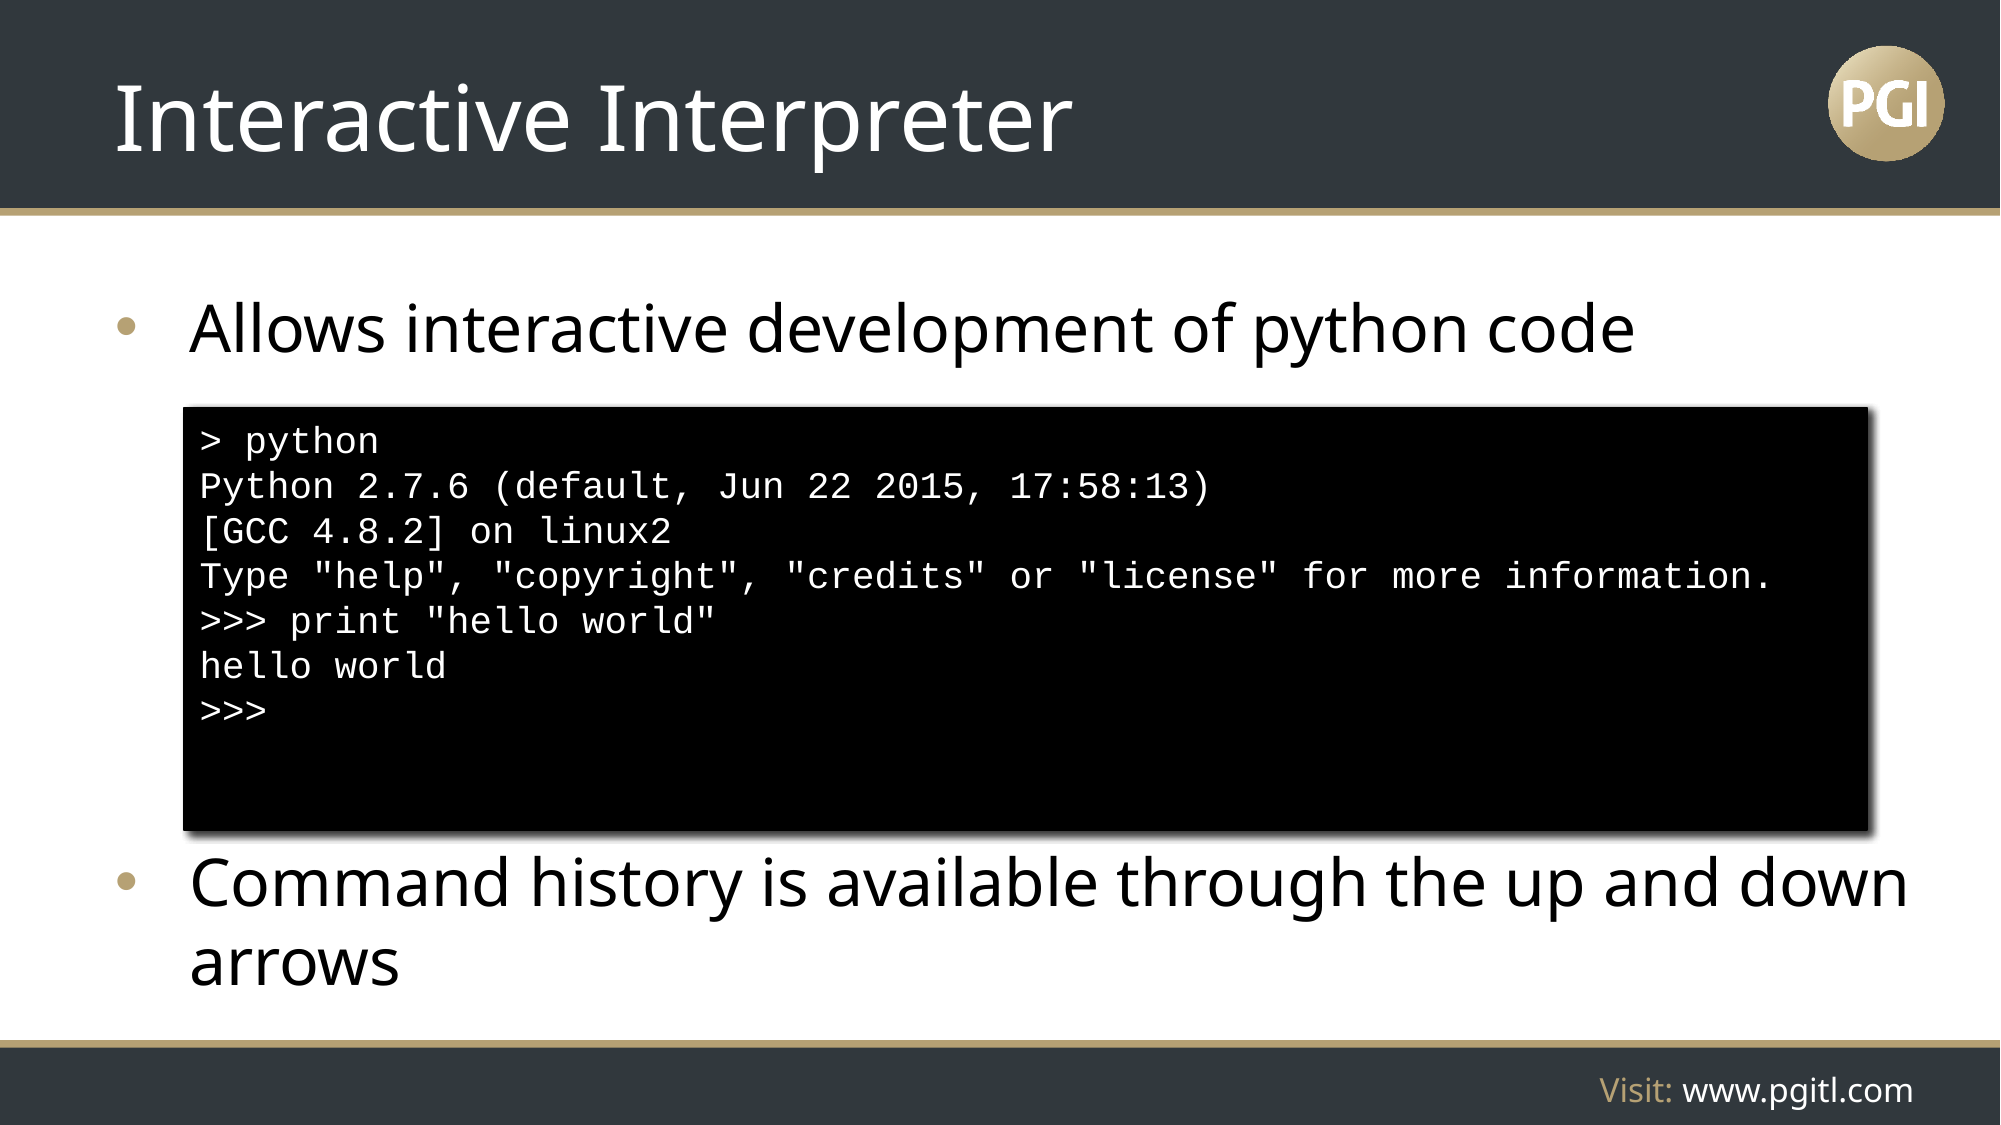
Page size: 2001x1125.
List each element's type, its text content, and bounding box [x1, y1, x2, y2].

text_box > python Python 2.7.6 (default, Jun 22 2015, 17:58:13) [GCC 4.8.2] on linux2 Type "help", "copyright", "credits" or "license" for more information. >>> print "hello world" hello world >>> [184, 408, 1867, 829]
title Interactive Interpreter [99, 20, 1520, 209]
list Allows interactive development of python code Command history is available through the up and down arrows [99, 278, 1934, 1012]
picture [1781, 0, 1991, 208]
